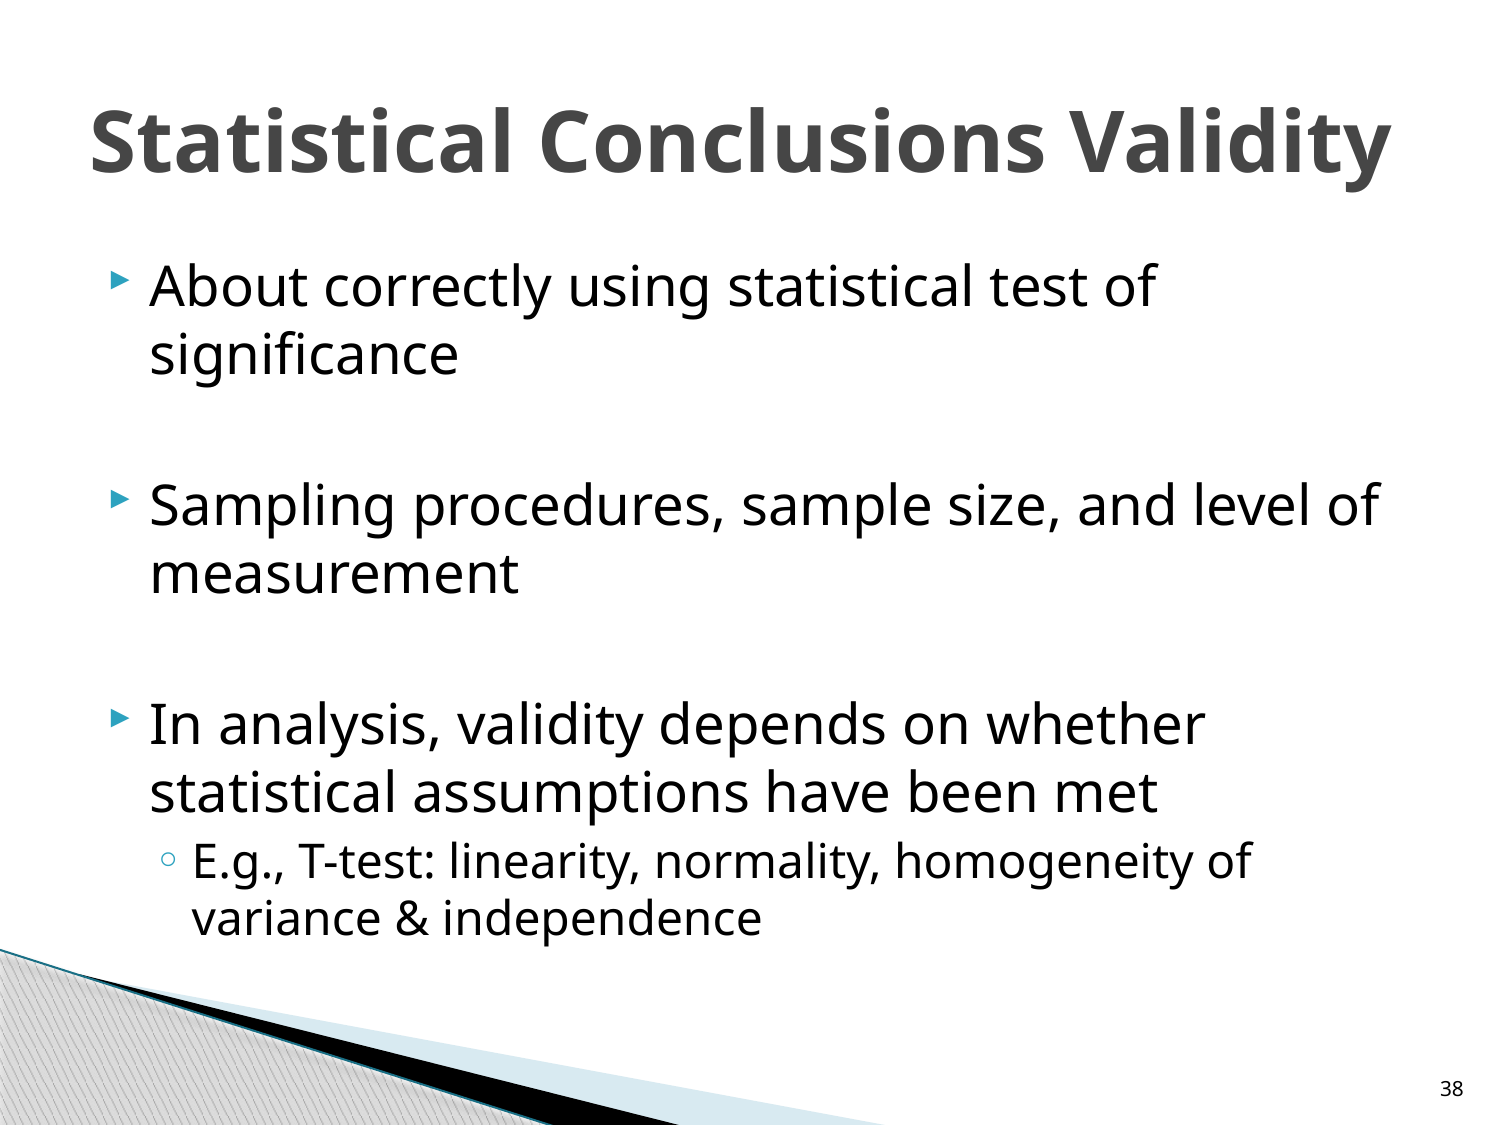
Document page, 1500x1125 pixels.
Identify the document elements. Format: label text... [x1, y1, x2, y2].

slide_number 38 [1418, 1051, 1479, 1112]
title Statistical Conclusions Validity [75, 45, 1425, 233]
list About correctly using statistical test of significance Sampling procedures, sample size, and level of measurement In analysis, validity depends on whether statistical assumptions have been met E.g., T-test: linearity, normality, homogeneity of variance & independence [75, 243, 1425, 986]
